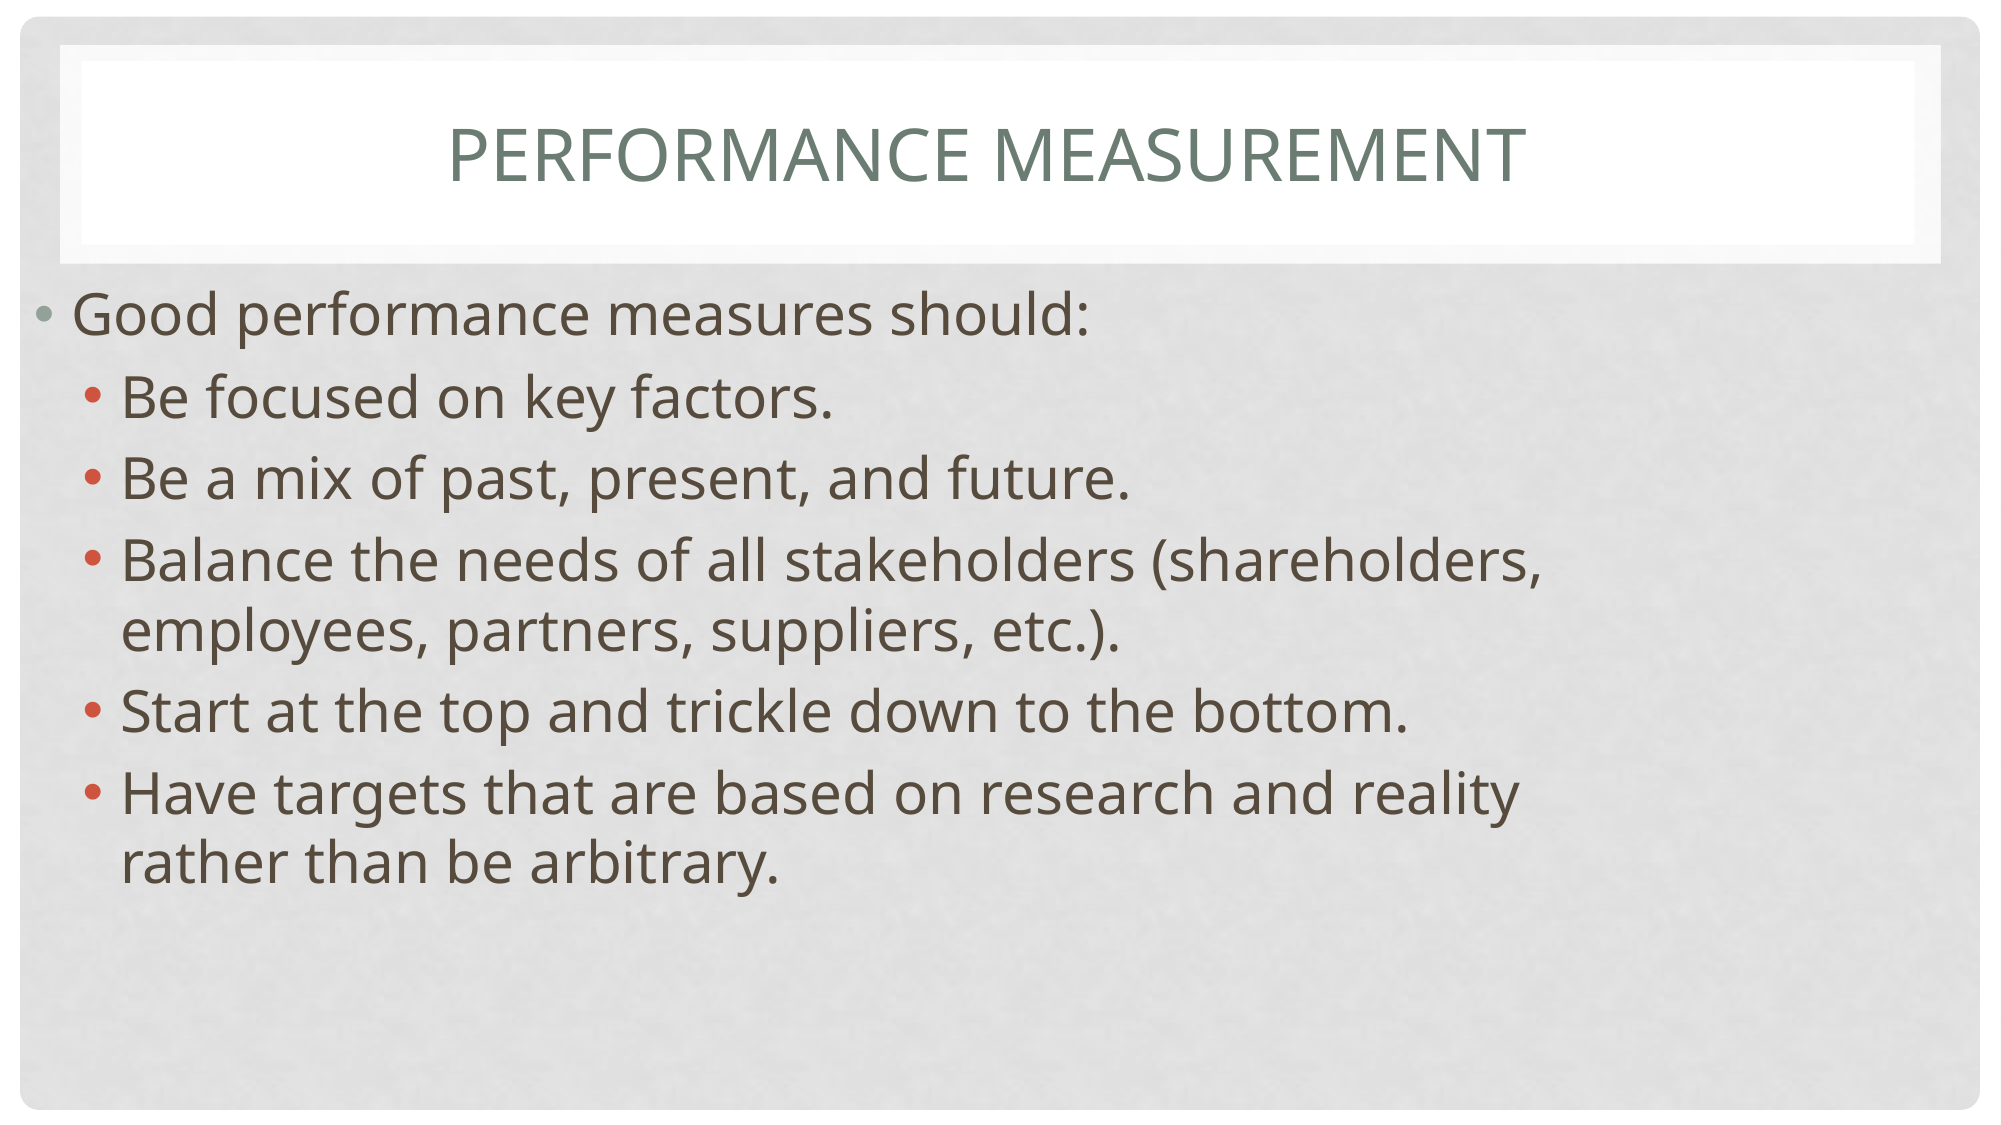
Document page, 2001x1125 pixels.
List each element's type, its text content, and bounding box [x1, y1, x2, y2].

list Good performance measures should: Be focused on key factors. Be a mix of past, present, and future. Balance the needs of all stakeholders (shareholders, employees, partners, suppliers, etc.). Start at the top and trickle down to the bottom. Have targets that are based on research and reality rather than be arbitrary. [0, 277, 1700, 1103]
title Performance Measurement [93, 66, 1900, 238]
